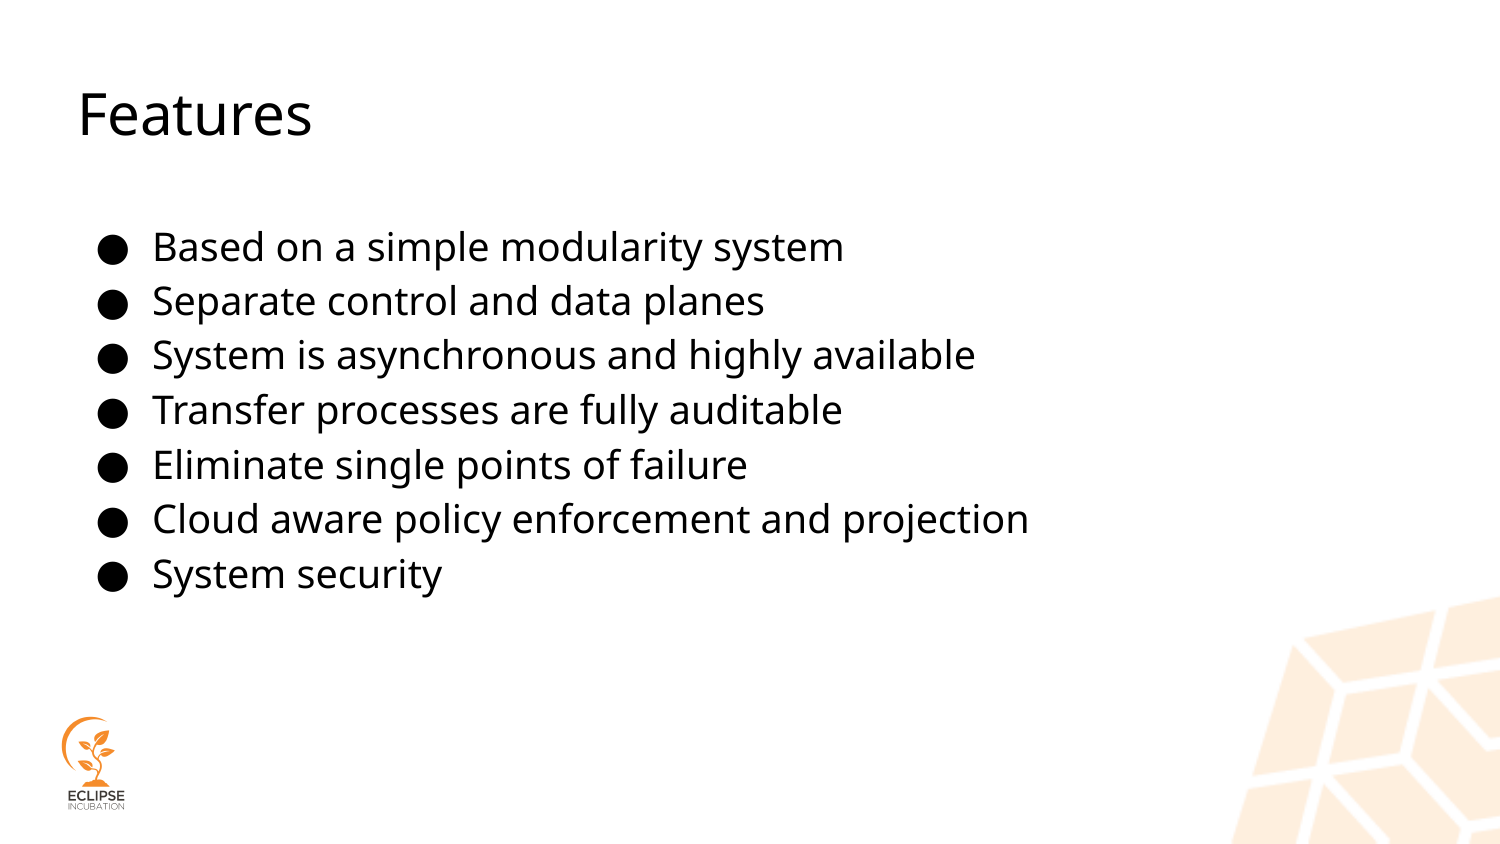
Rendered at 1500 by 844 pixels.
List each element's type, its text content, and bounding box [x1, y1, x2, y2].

title Features [62, 62, 1438, 108]
list Based on a simple modularity system Separate control and data planes System is asynchronous and highly available Transfer processes are fully auditable Eliminate single points of failure Cloud aware policy enforcement and projection System security [62, 199, 1438, 780]
picture [0, 0, 1500, 844]
